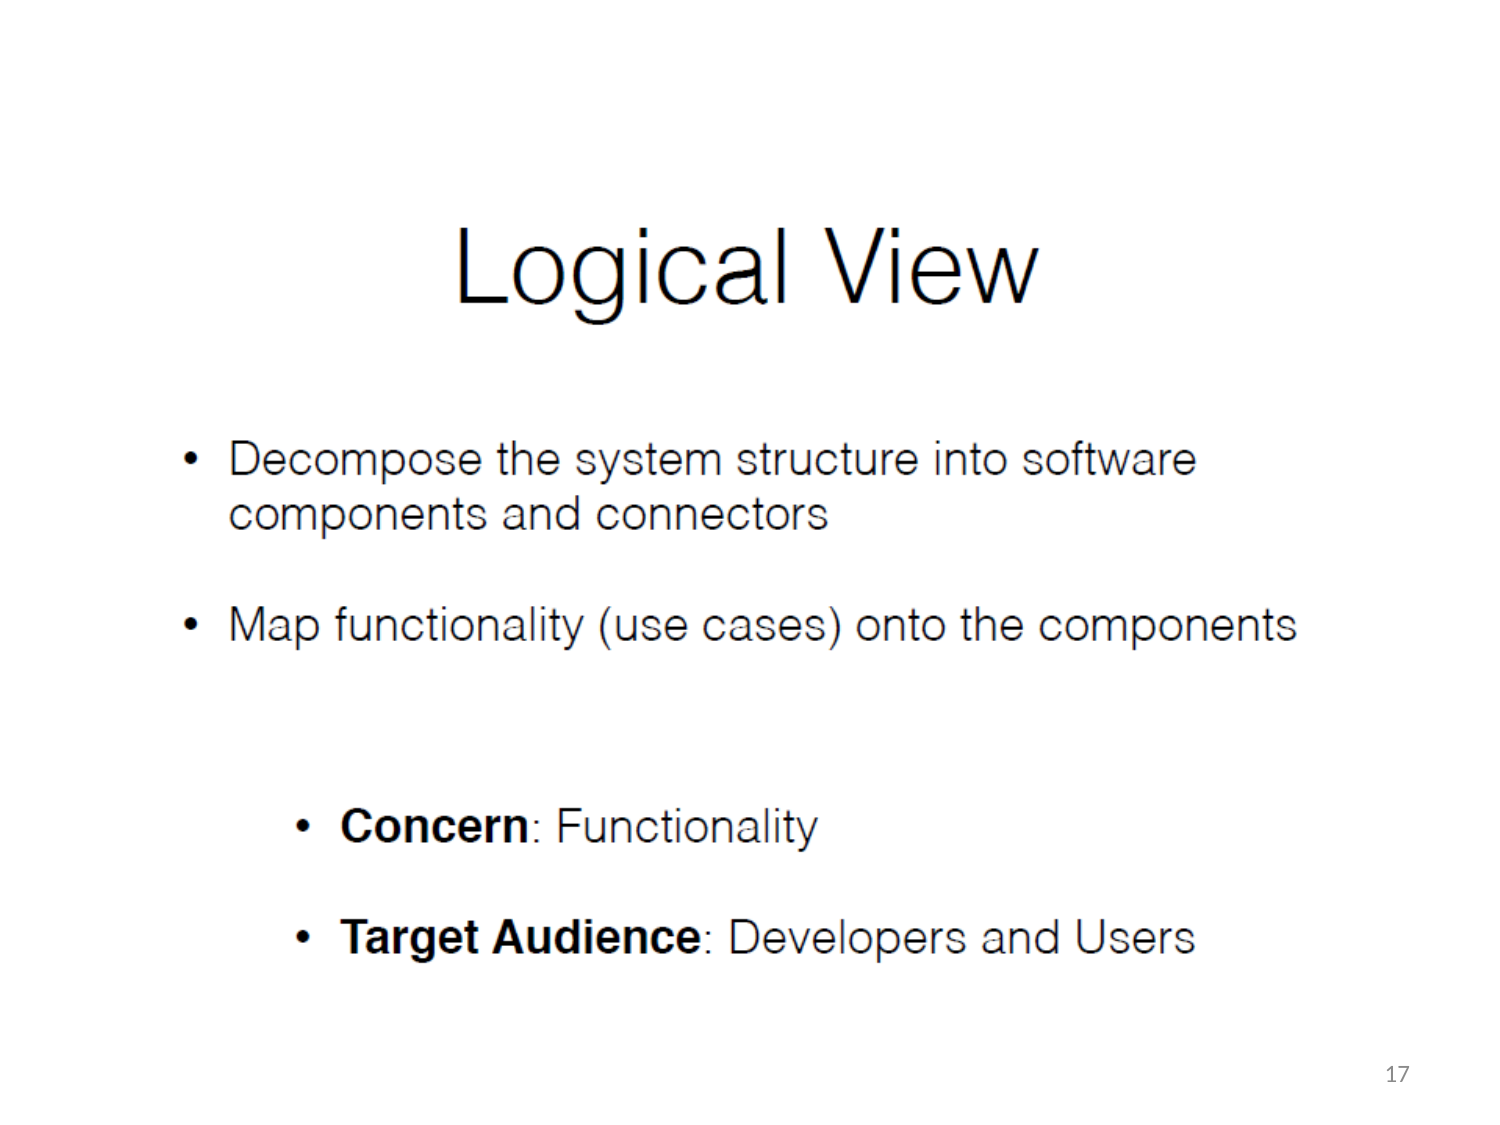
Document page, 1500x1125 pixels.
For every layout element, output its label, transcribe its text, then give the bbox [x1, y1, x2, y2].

picture [100, 128, 1400, 997]
slide_number 17 [1074, 1042, 1425, 1103]
